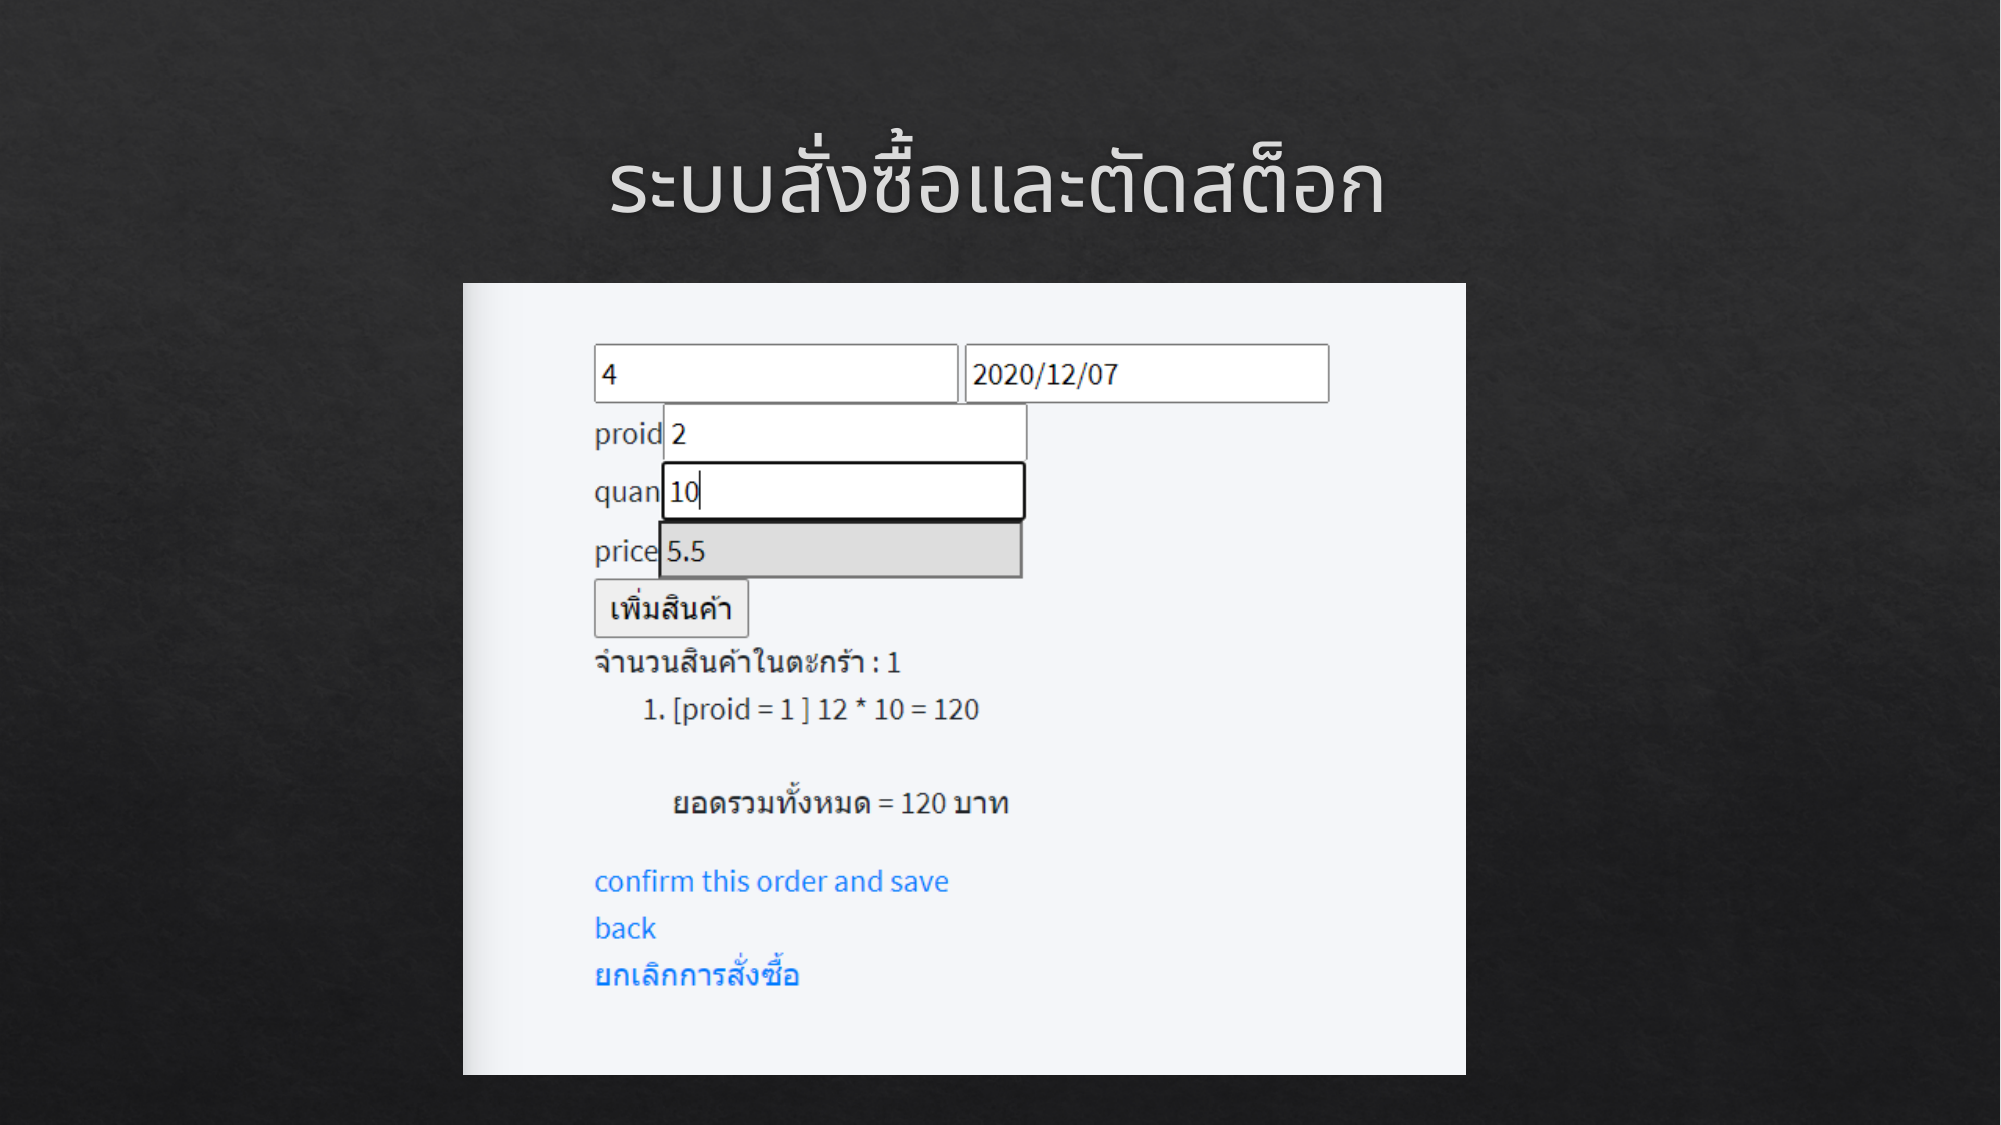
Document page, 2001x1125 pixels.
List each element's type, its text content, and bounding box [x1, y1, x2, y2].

picture [463, 283, 1466, 1075]
title ระบบสั่งซื้อและตัดสต็อก [149, 99, 1849, 260]
